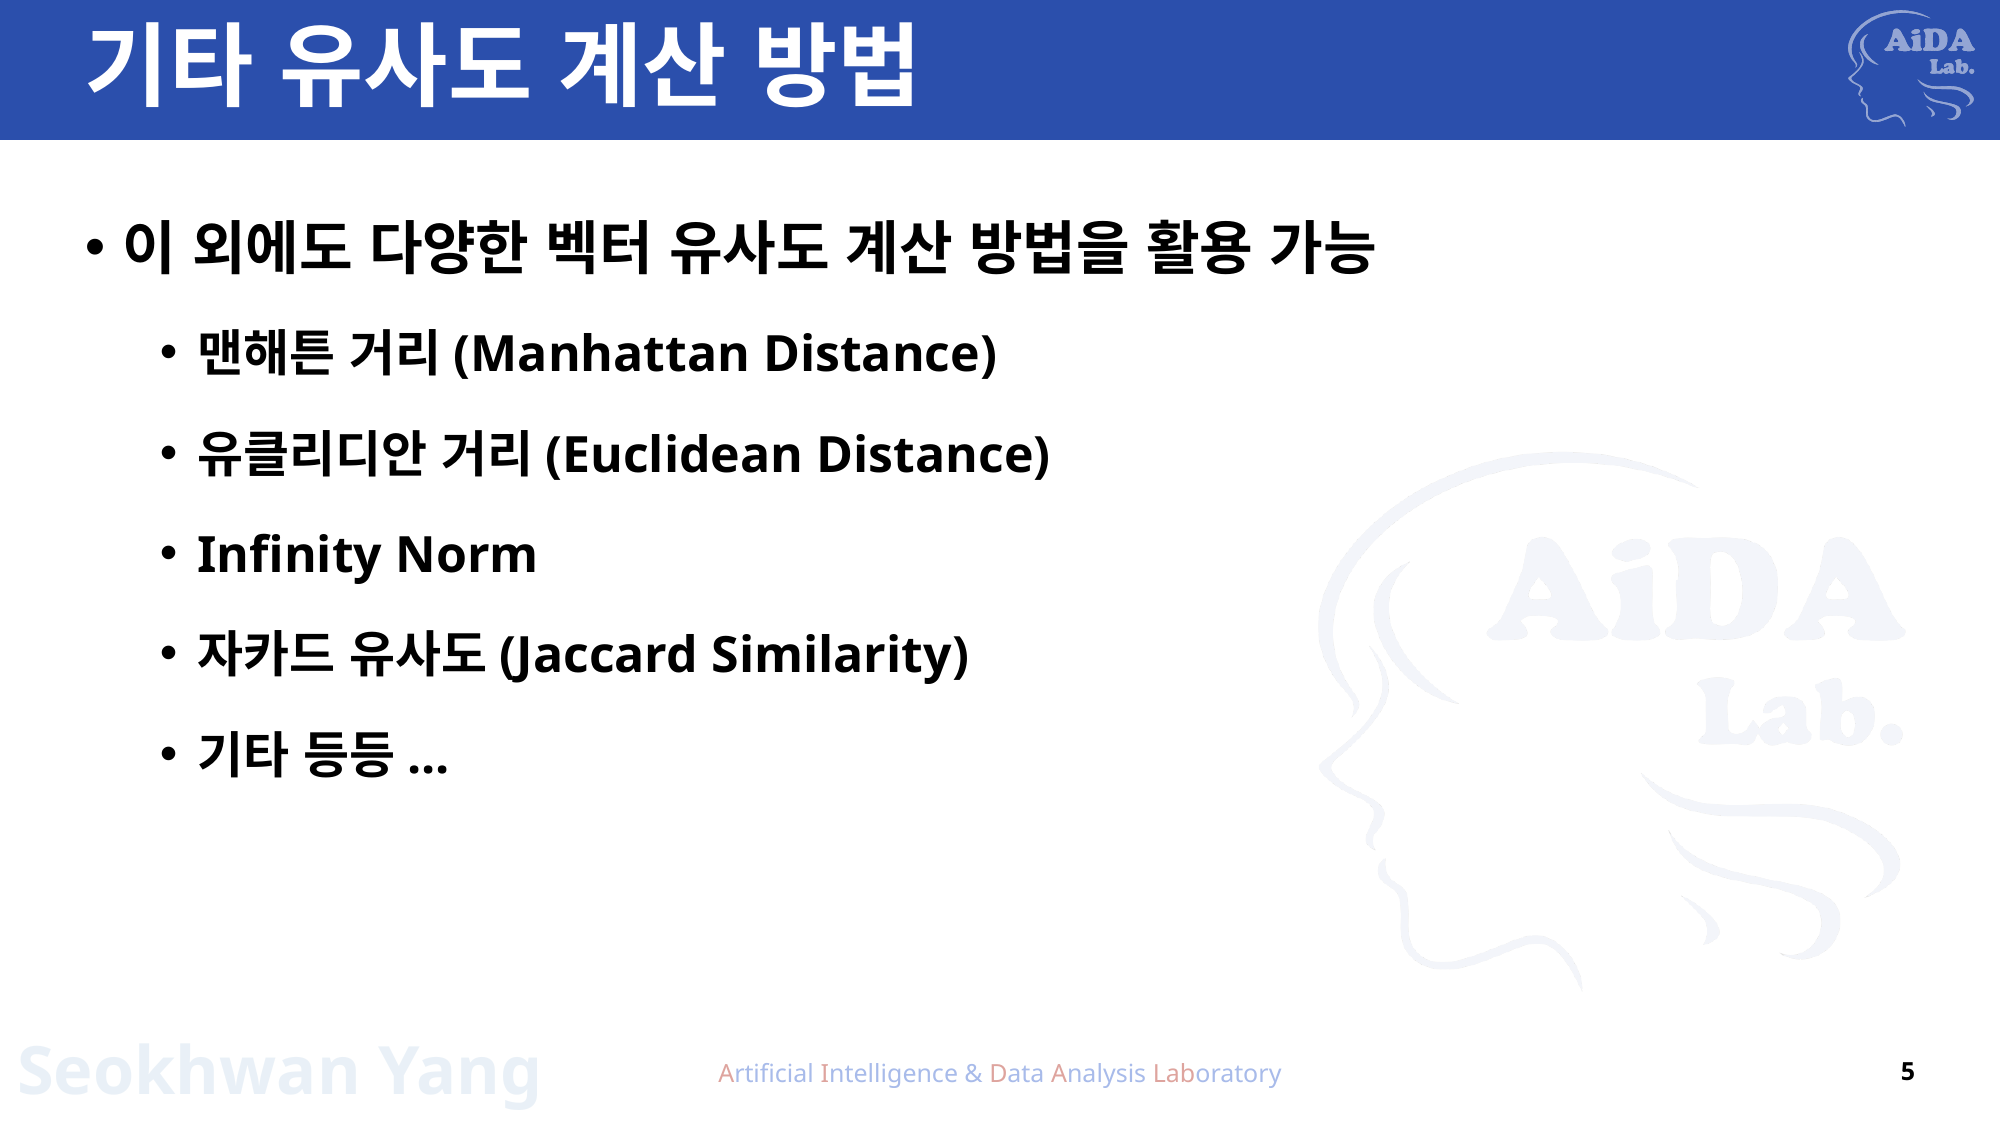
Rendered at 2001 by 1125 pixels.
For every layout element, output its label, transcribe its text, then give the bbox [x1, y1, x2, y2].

picture [1842, 7, 1980, 133]
footer Artificial Intelligence & Data Analysis Laboratory [662, 1042, 1338, 1103]
title 기타 유사도 계산 방법 [69, 7, 1823, 133]
list 이 외에도 다양한 벡터 유사도 계산 방법을 활용 가능 맨해튼 거리(Manhattan Distance) 유클리디안 거리(Euclidean Distance) Infinity Norm 자카드 유사도(Jaccard Similarity) 기타 등등... [69, 168, 1930, 1019]
slide_number 5 [1412, 1042, 1930, 1103]
